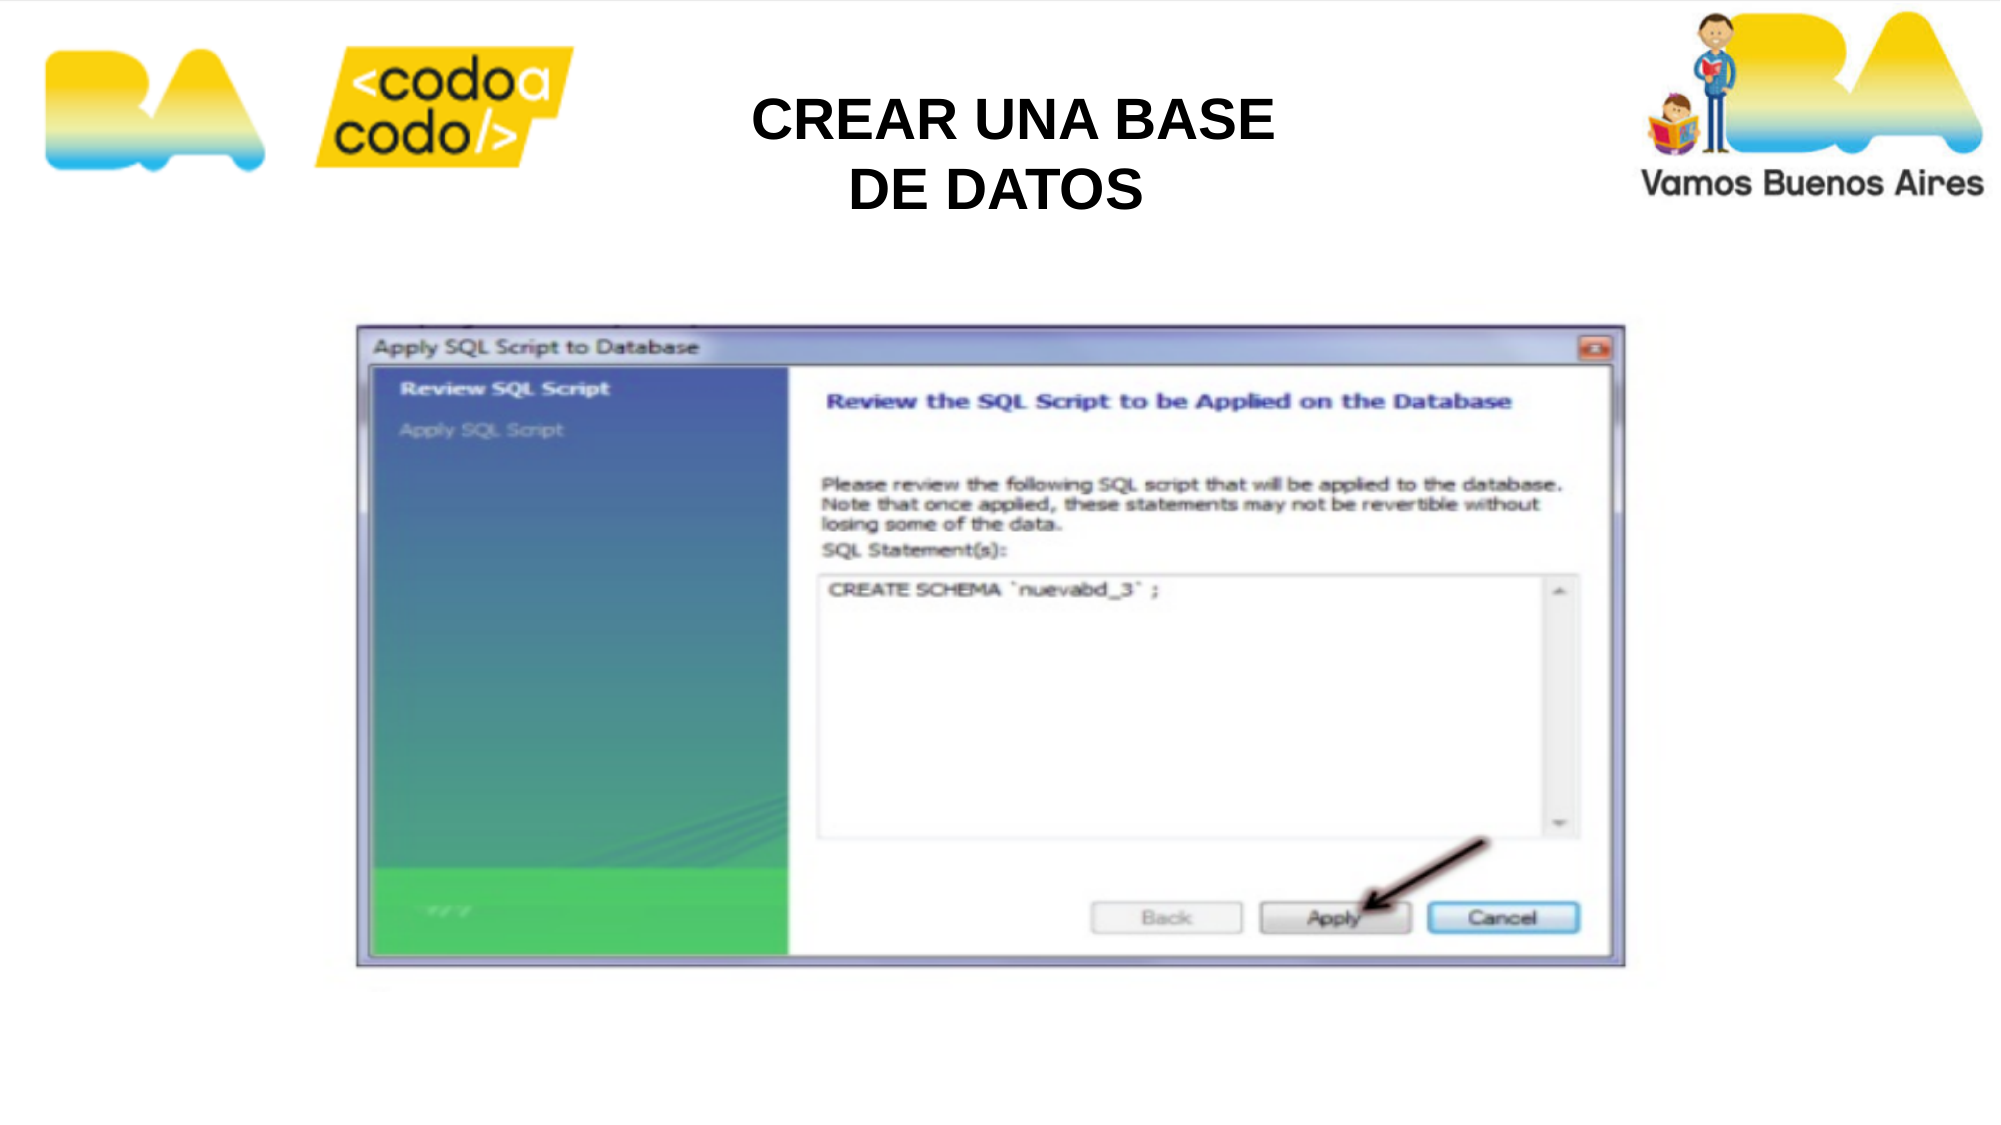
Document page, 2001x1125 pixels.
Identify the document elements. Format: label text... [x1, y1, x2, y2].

text_box CREAR UNA BASE DE DATOS [720, 73, 1311, 281]
picture [0, 0, 2001, 1125]
text_box [137, 59, 1863, 207]
text_box [137, 221, 1863, 1013]
